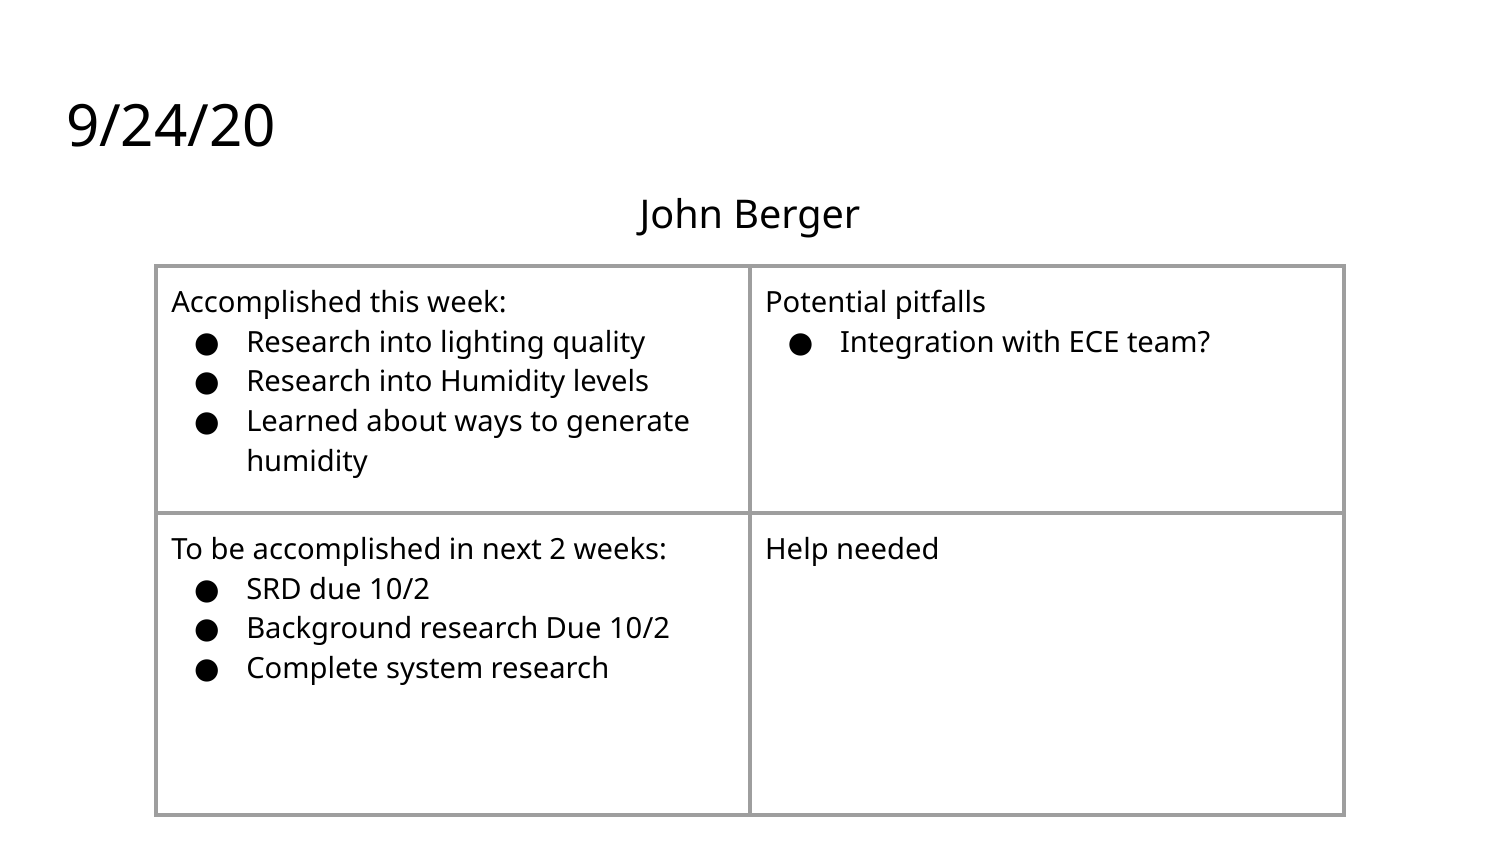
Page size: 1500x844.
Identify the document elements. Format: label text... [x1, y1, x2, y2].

title 9/24/20 [51, 72, 1449, 166]
list John Berger [51, 166, 1449, 728]
table_header Potential pitfalls Integration with ECE team? [752, 268, 1342, 511]
table_header Accomplished this week: Research into lighting quality Research into Humidity levels Learned about ways to generate humidity [158, 268, 748, 511]
table_cell To be accomplished in next 2 weeks: SRD due 10/2 Background research Due 10/2 Complete system research [158, 515, 748, 813]
table_cell Help needed [752, 515, 1342, 813]
